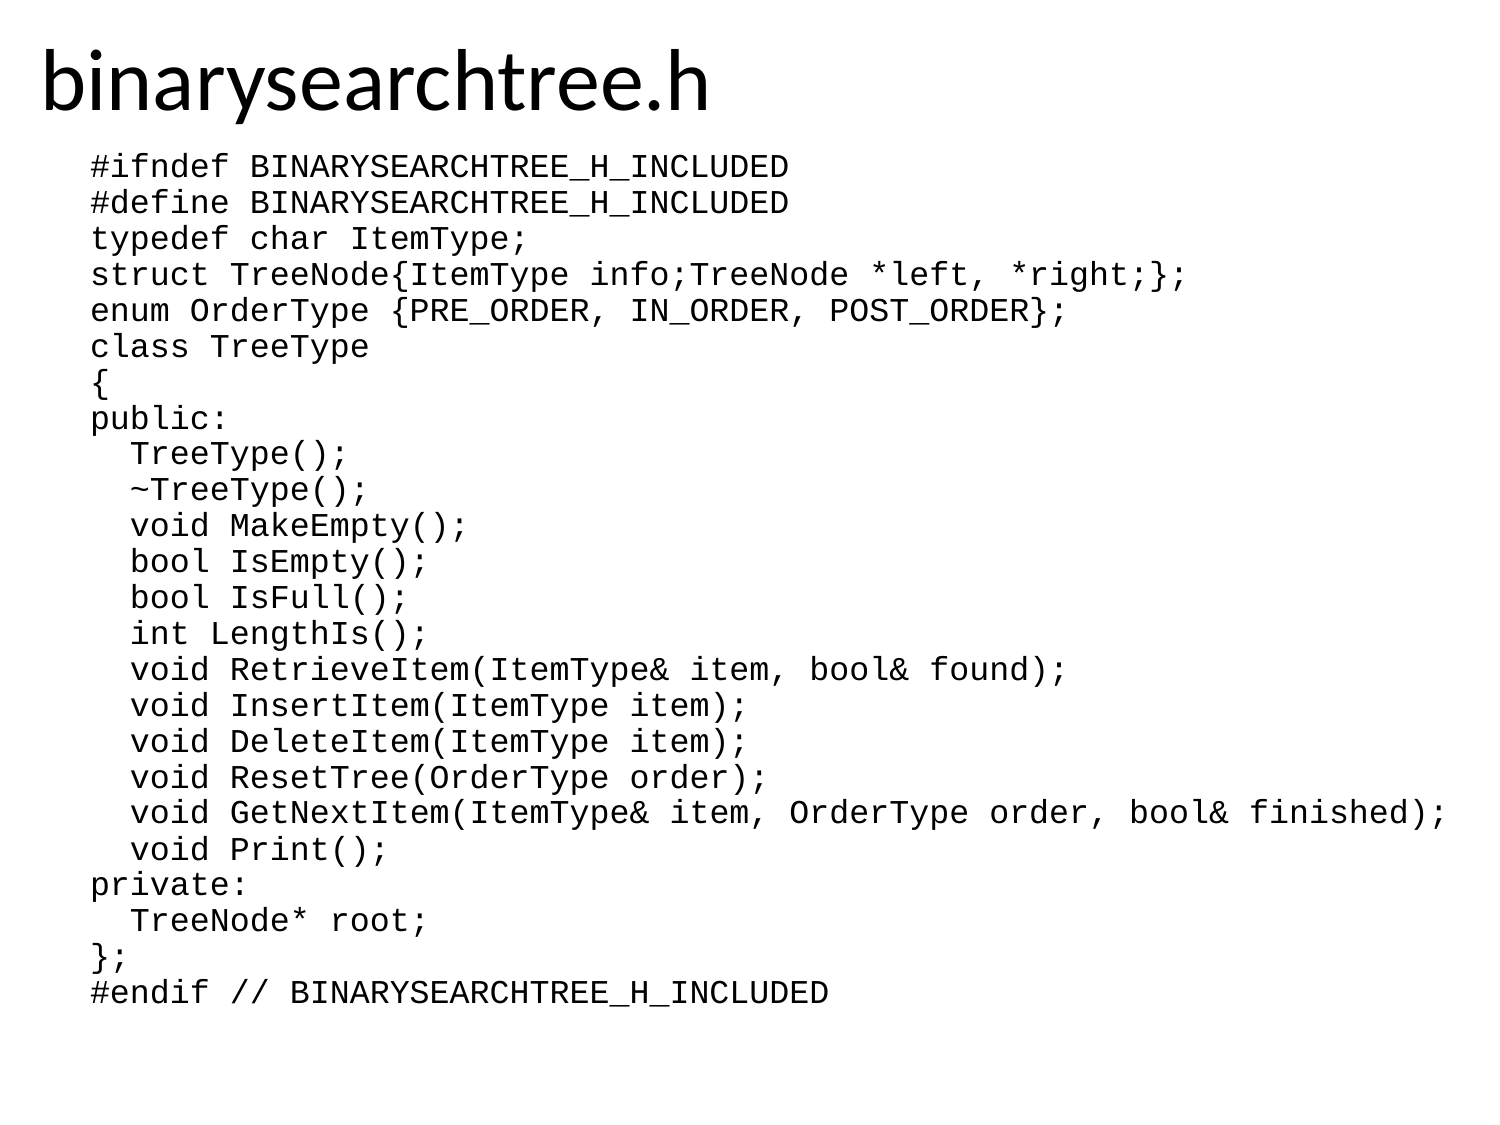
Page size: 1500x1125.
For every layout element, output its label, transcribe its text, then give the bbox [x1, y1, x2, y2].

title binarysearchtree.h [25, 26, 1469, 138]
list #ifndef BINARYSEARCHTREE_H_INCLUDED #define BINARYSEARCHTREE_H_INCLUDED typedef char ItemType; struct TreeNode{ItemType info;TreeNode *left, *right;}; enum OrderType {PRE_ORDER, IN_ORDER, POST_ORDER}; class TreeType { public: TreeType(); ~TreeType(); void MakeEmpty(); bool IsEmpty(); bool IsFull(); int LengthIs(); void RetrieveItem(ItemType& item, bool& found); void InsertItem(ItemType item); void DeleteItem(ItemType item); void ResetTree(OrderType order); void GetNextItem(ItemType& item, OrderType order, bool& finished); void Print(); private: TreeNode* root; }; #endif // BINARYSEARCHTREE_H_INCLUDED [75, 141, 1484, 1093]
